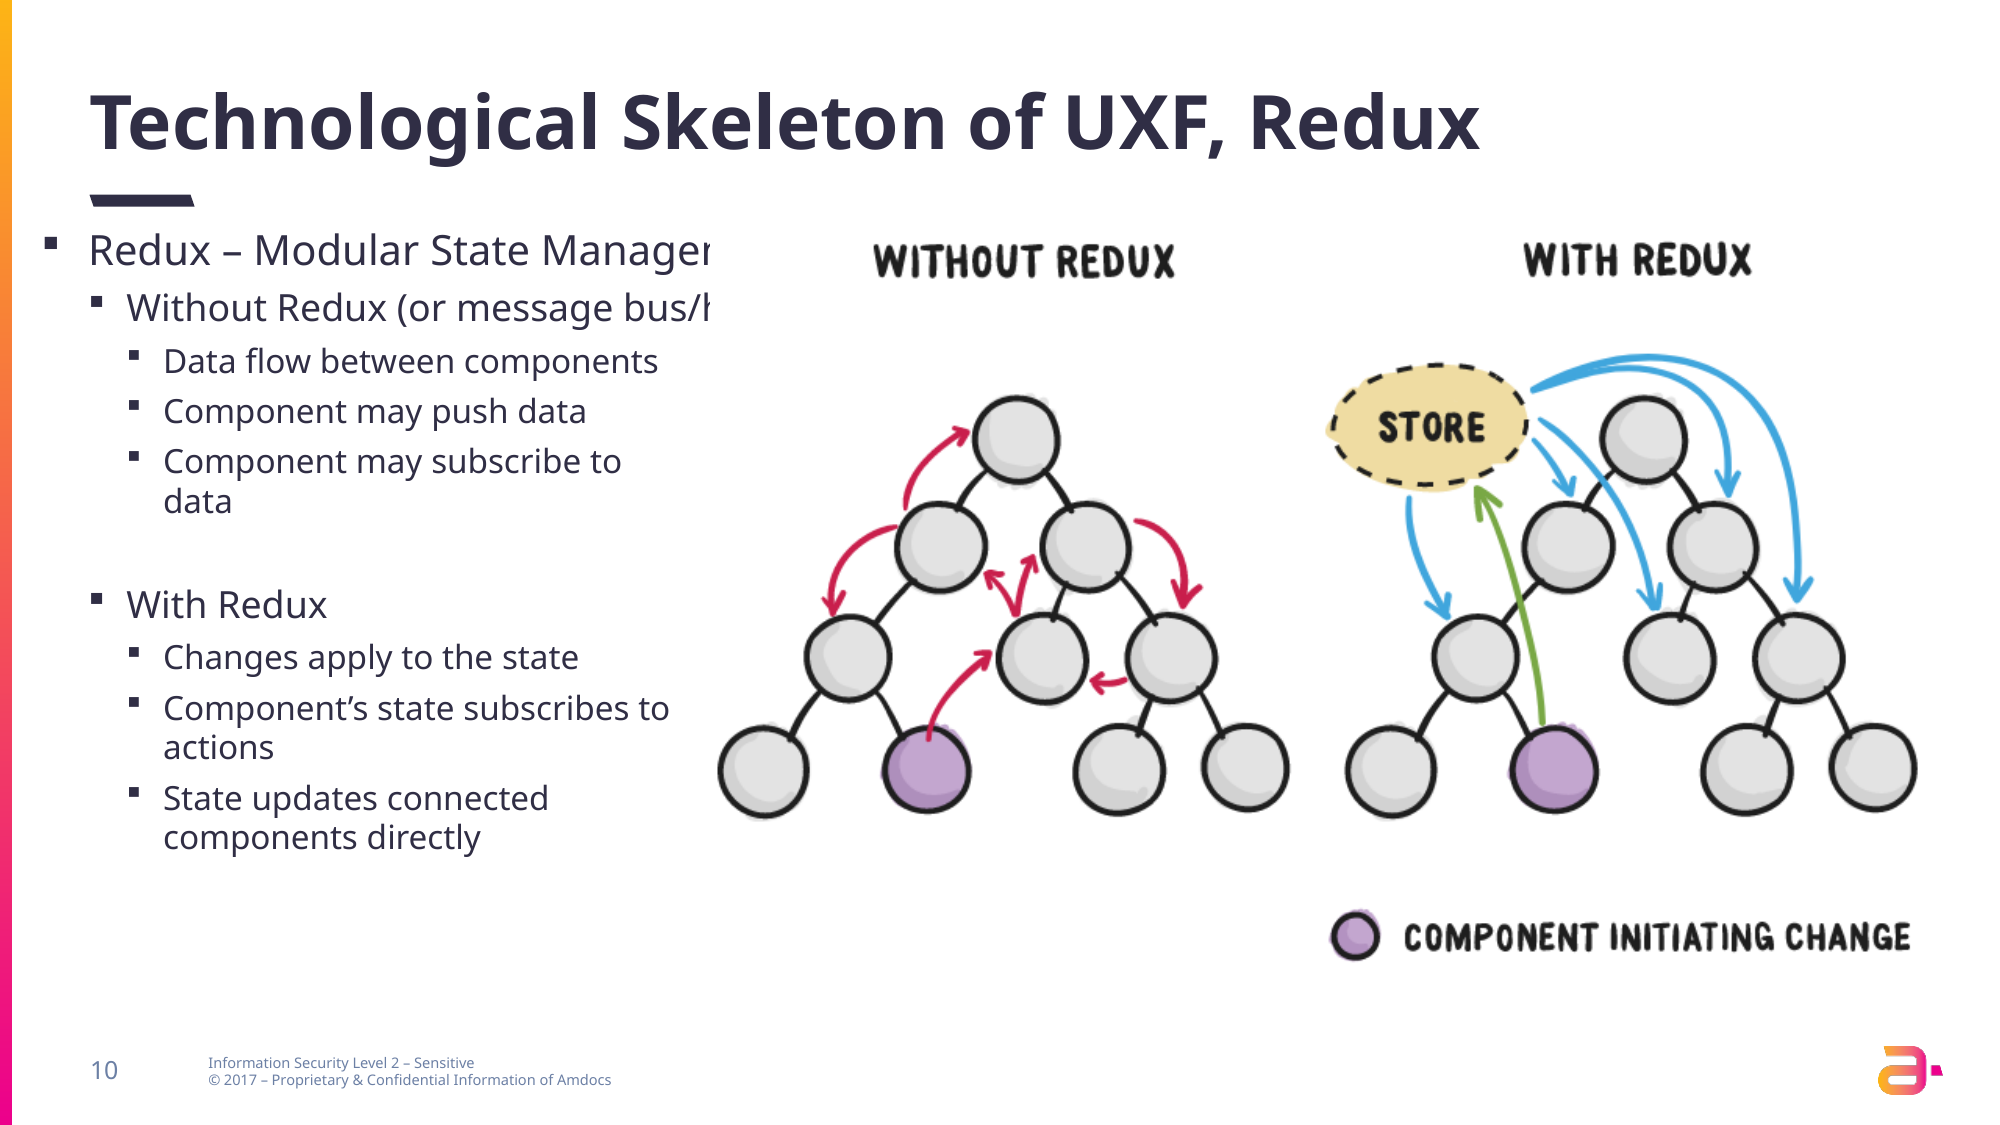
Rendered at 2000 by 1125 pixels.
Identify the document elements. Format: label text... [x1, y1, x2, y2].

picture [710, 221, 1982, 994]
list Redux – Modular State Management Without Redux (or message bus/hub) Data flow between components Component may push data Component may subscribe to data With Redux Changes apply to the state Component’s state subscribes to actions State updates connected components directly [41, 223, 710, 986]
picture [1878, 1046, 1943, 1095]
title Technological Skeleton of UXF, Redux [89, 73, 1909, 165]
